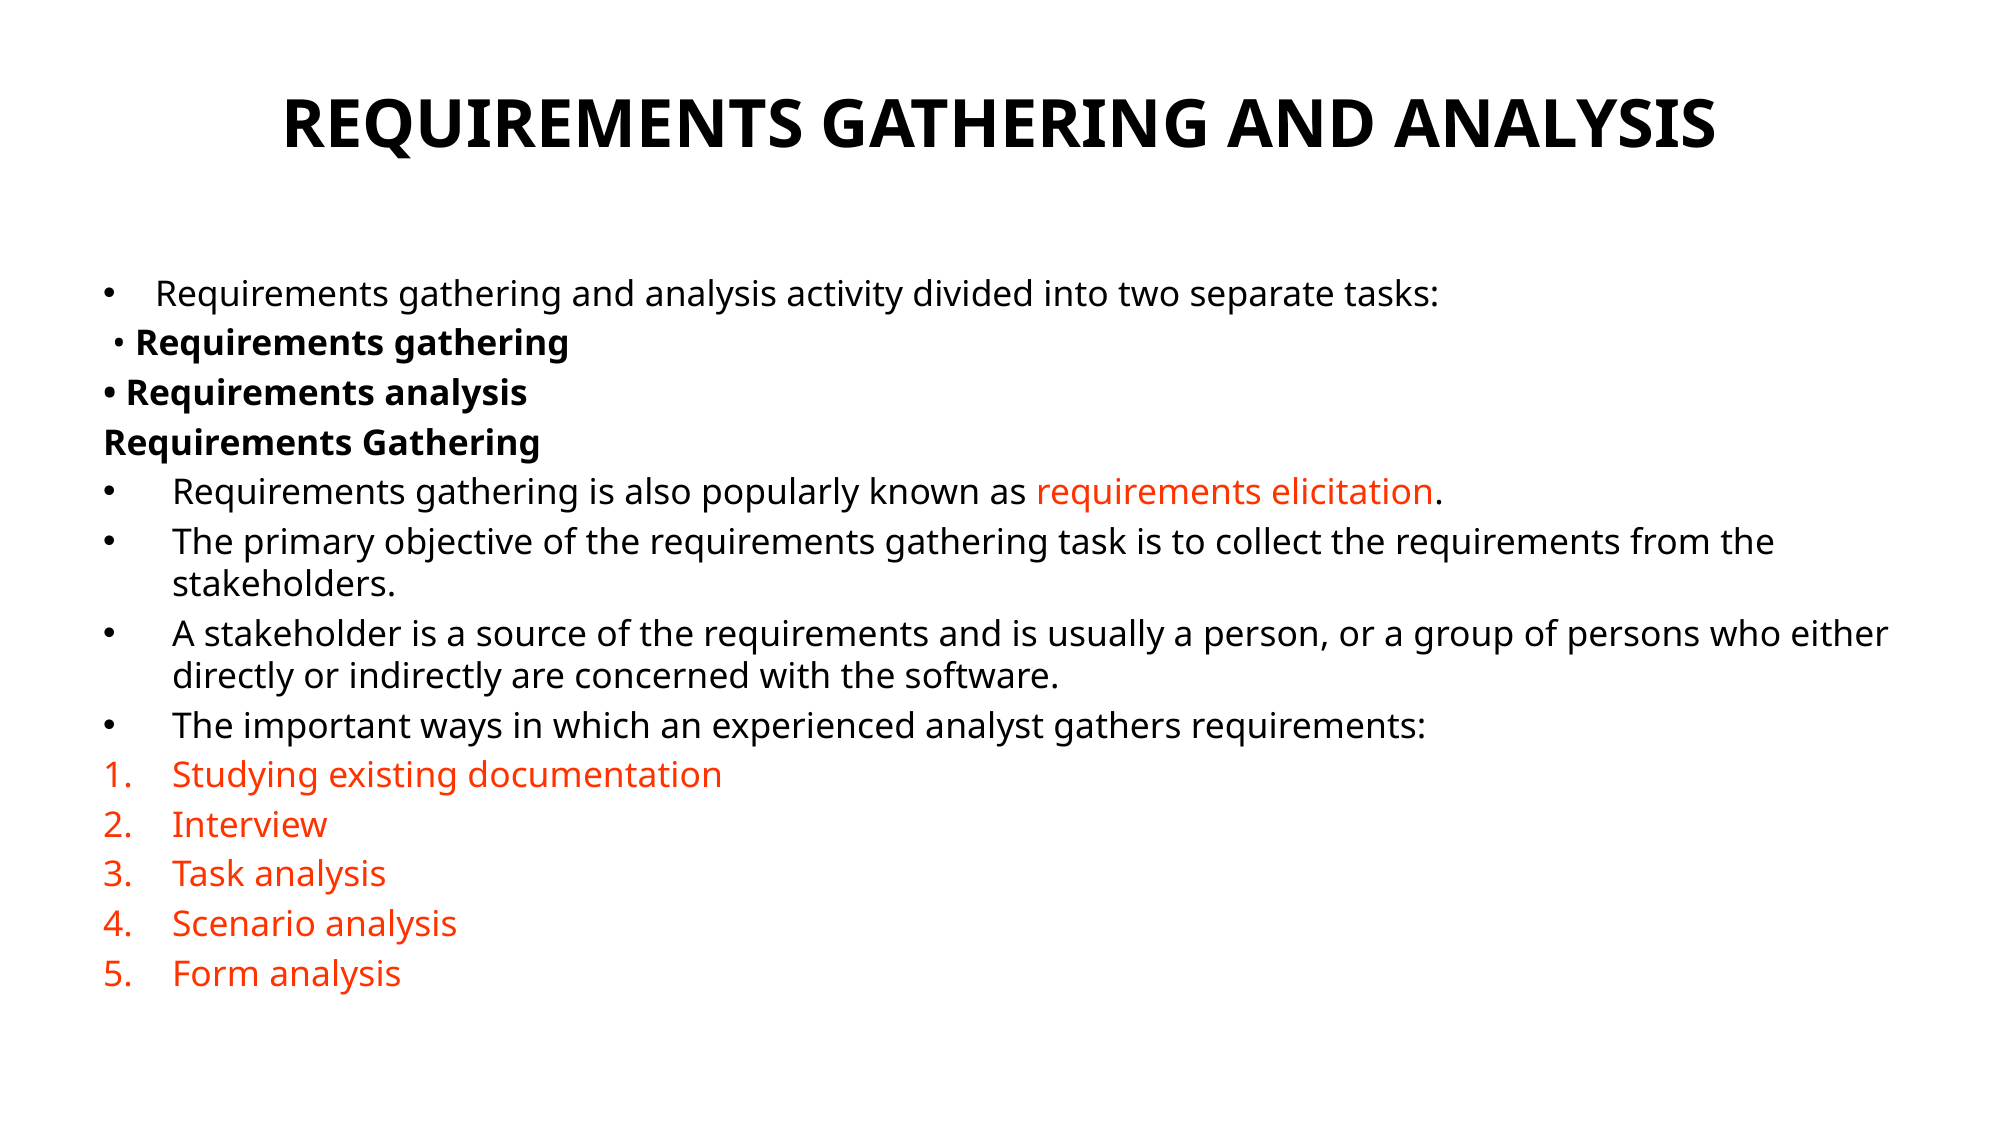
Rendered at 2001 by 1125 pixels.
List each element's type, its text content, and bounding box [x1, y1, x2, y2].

title REQUIREMENTS GATHERING AND ANALYSIS [146, 27, 1853, 214]
list Requirements gathering and analysis activity divided into two separate tasks: • Requirements gathering • Requirements analysis Requirements Gathering Requirements gathering is also popularly known as requirements elicitation. The primary objective of the requirements gathering task is to collect the requirements from the stakeholders. A stakeholder is a source of the requirements and is usually a person, or a group of persons who either directly or indirectly are concerned with the software. The important ways in which an experienced analyst gathers requirements: Studying existing documentation Interview Task analysis Scenario analysis Form analysis [99, 262, 1900, 1005]
